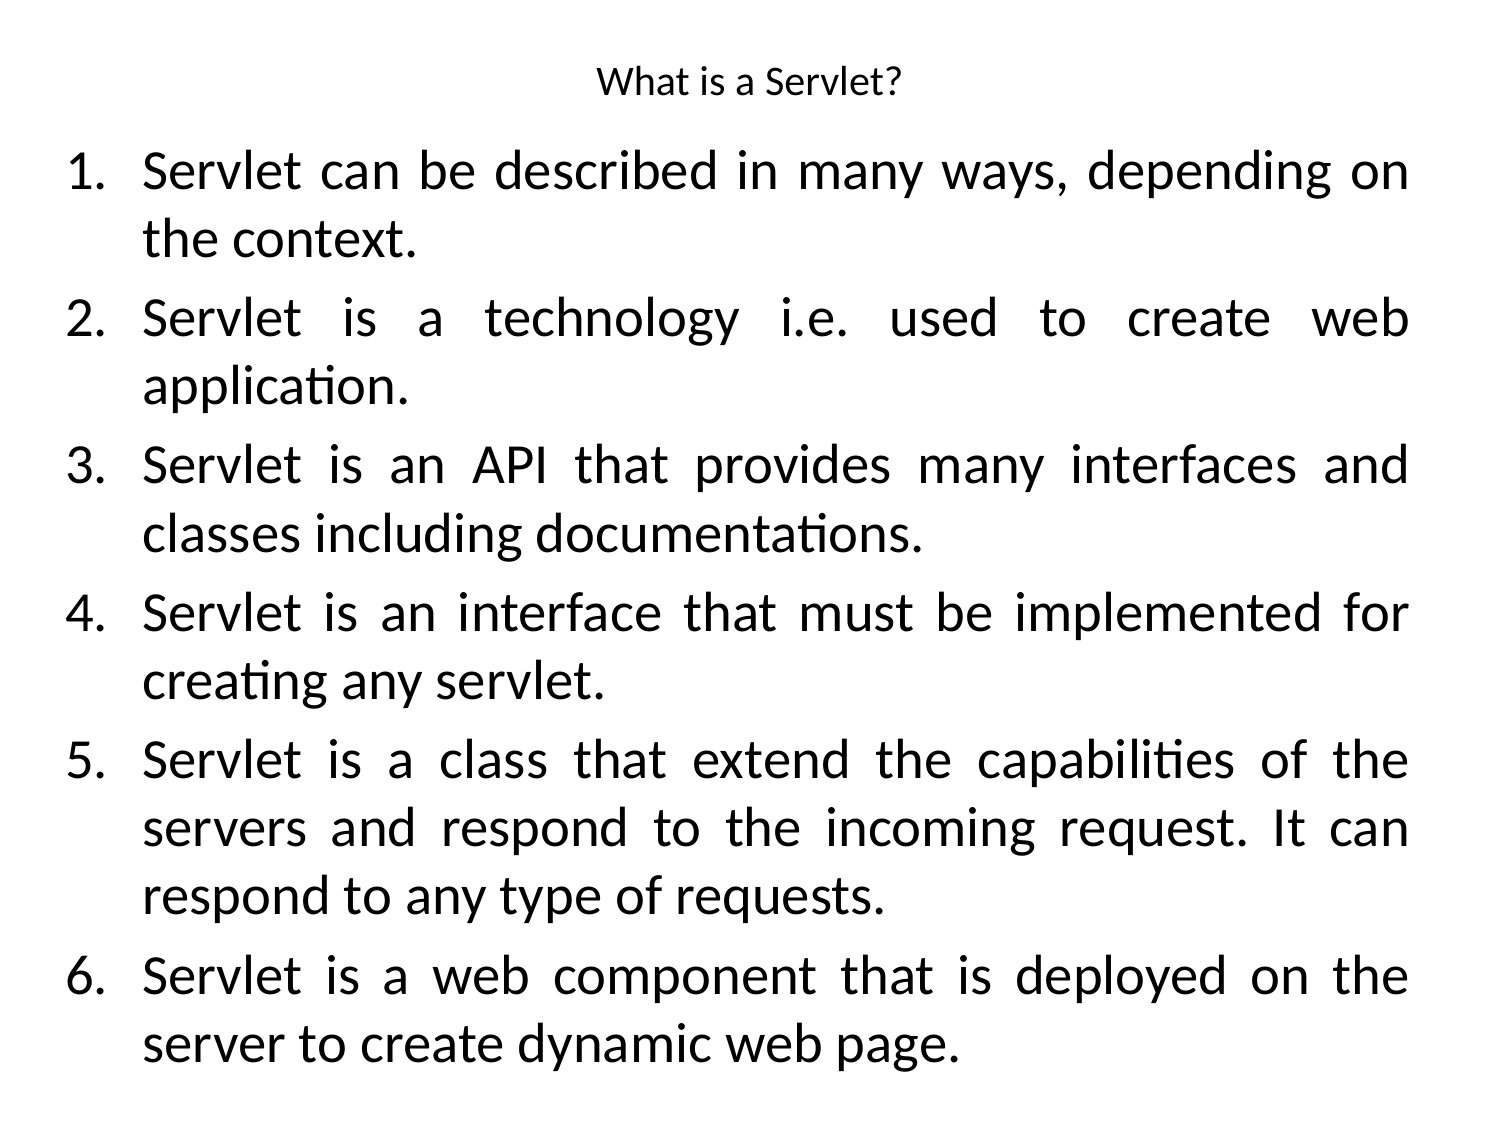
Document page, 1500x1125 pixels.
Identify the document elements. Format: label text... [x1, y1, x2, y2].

title What is a Servlet? [75, 45, 1425, 125]
list Servlet can be described in many ways, depending on the context. Servlet is a technology i.e. used to create web application. Servlet is an API that provides many interfaces and classes including documentations. Servlet is an interface that must be implemented for creating any servlet. Servlet is a class that extend the capabilities of the servers and respond to the incoming request. It can respond to any type of requests. Servlet is a web component that is deployed on the server to create dynamic web page. [50, 125, 1425, 1088]
